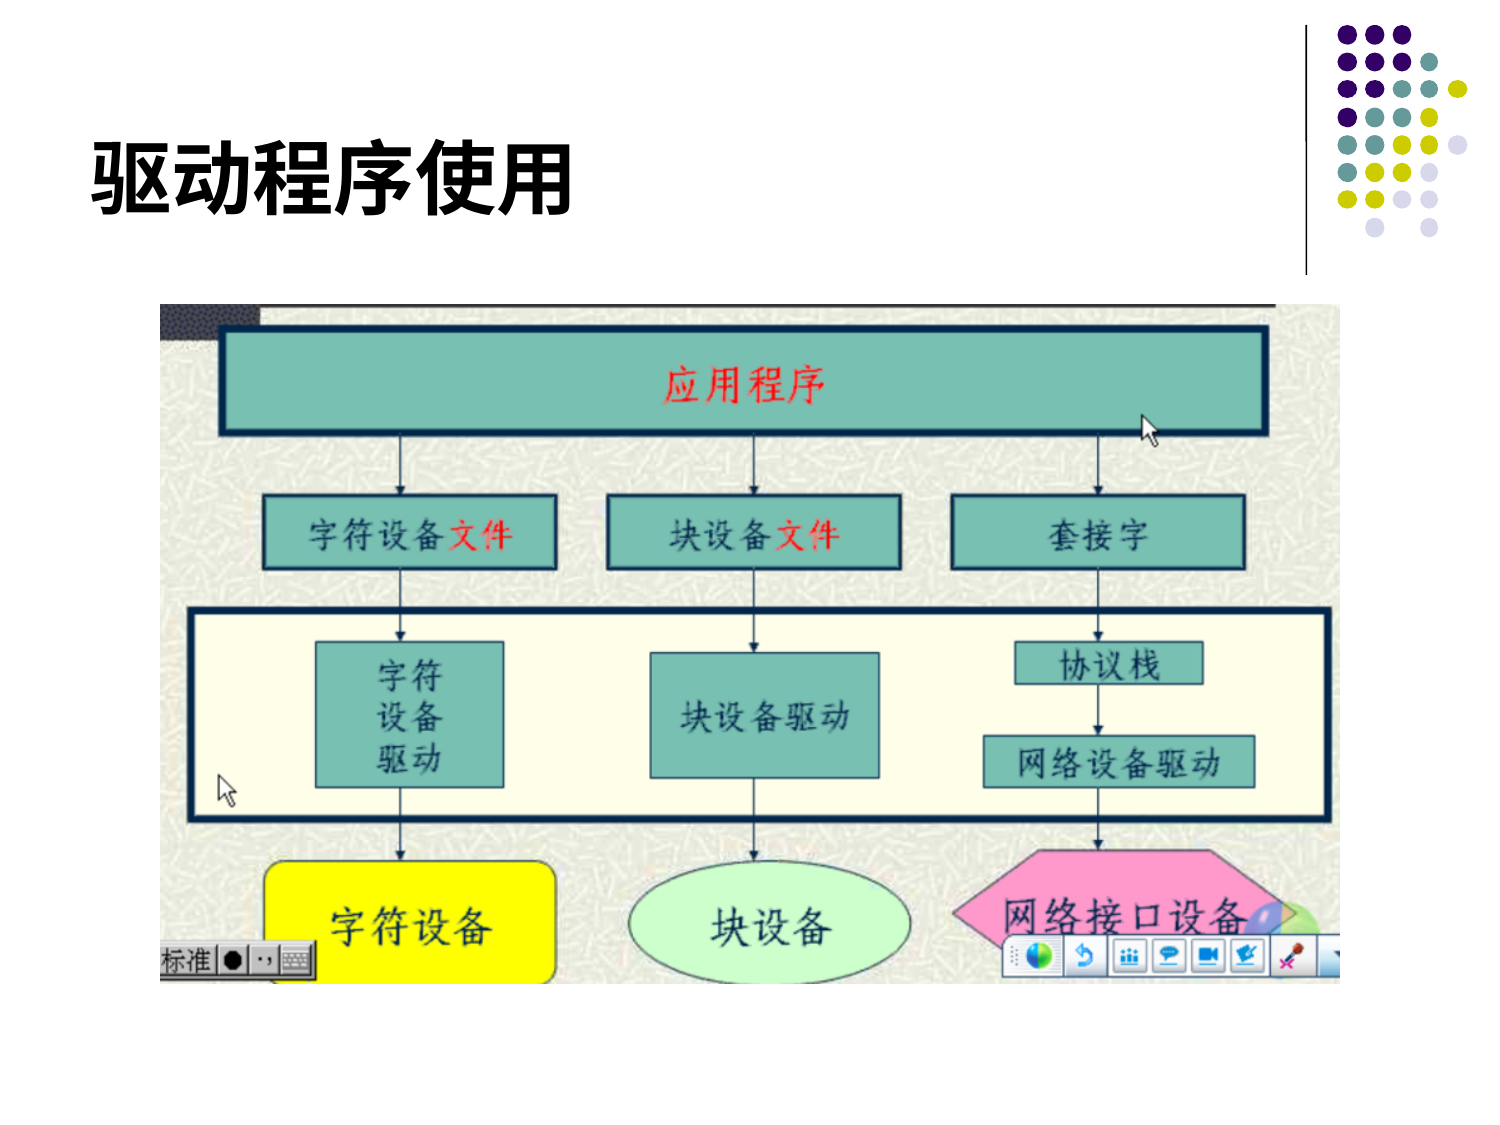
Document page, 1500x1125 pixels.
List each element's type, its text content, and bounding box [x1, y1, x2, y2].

title 驱动程序使用 [75, 20, 1313, 233]
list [160, 304, 1340, 984]
